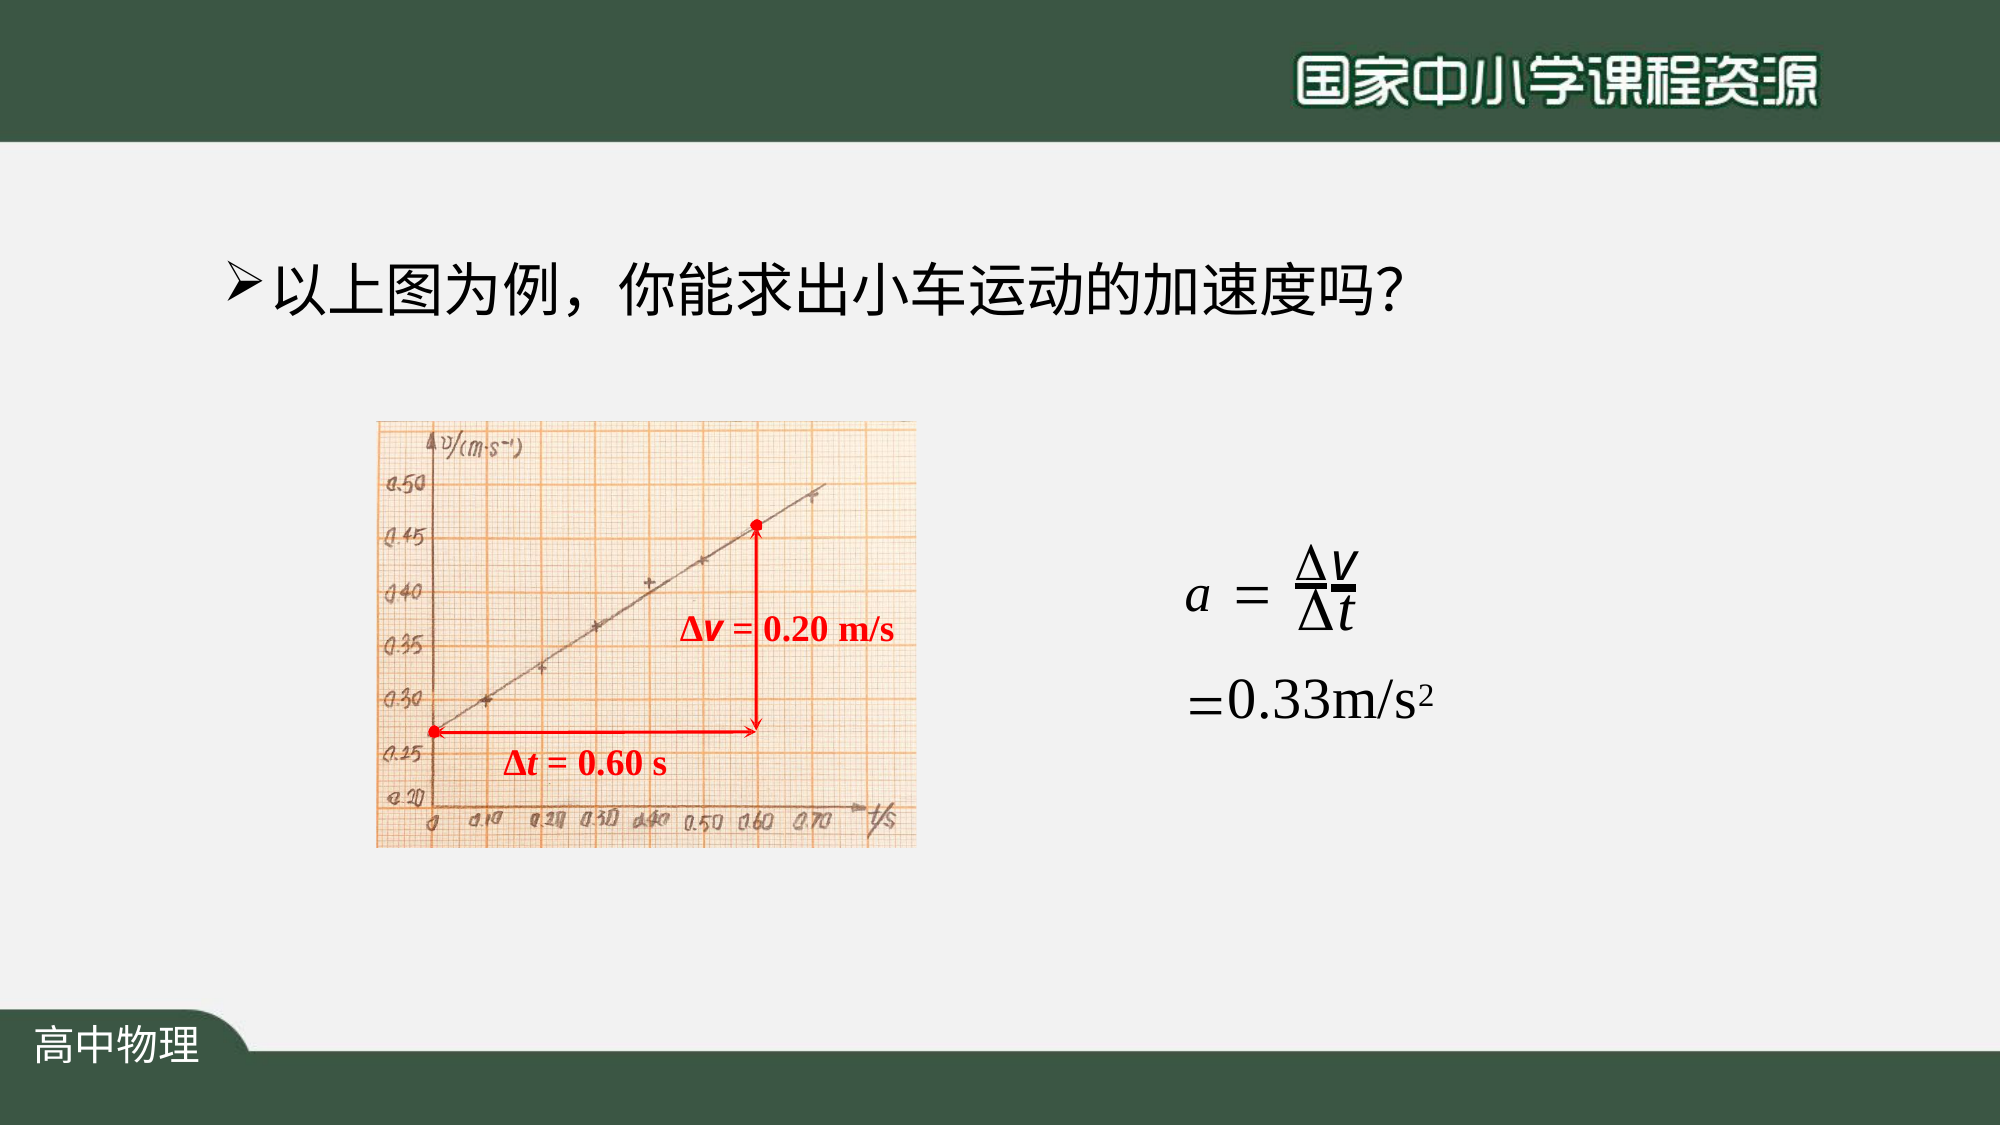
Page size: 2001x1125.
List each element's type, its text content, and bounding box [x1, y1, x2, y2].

text_box [428, 725, 440, 738]
text_box Δv = 0.20 m/s [677, 602, 898, 650]
text_box [376, 421, 917, 848]
text_box 以上图为例，你能求出小车运动的加速度吗？ [220, 250, 1438, 323]
text_box [750, 519, 763, 531]
text_box [440, 725, 757, 739]
text_box [749, 650, 763, 731]
text_box Δt = 0.60 s [501, 735, 670, 783]
text_box a  v 0.33m/s2 [1182, 513, 1633, 737]
text_box [749, 531, 763, 602]
picture [0, 0, 2000, 1125]
footer 高中物理 [31, 1013, 202, 1125]
